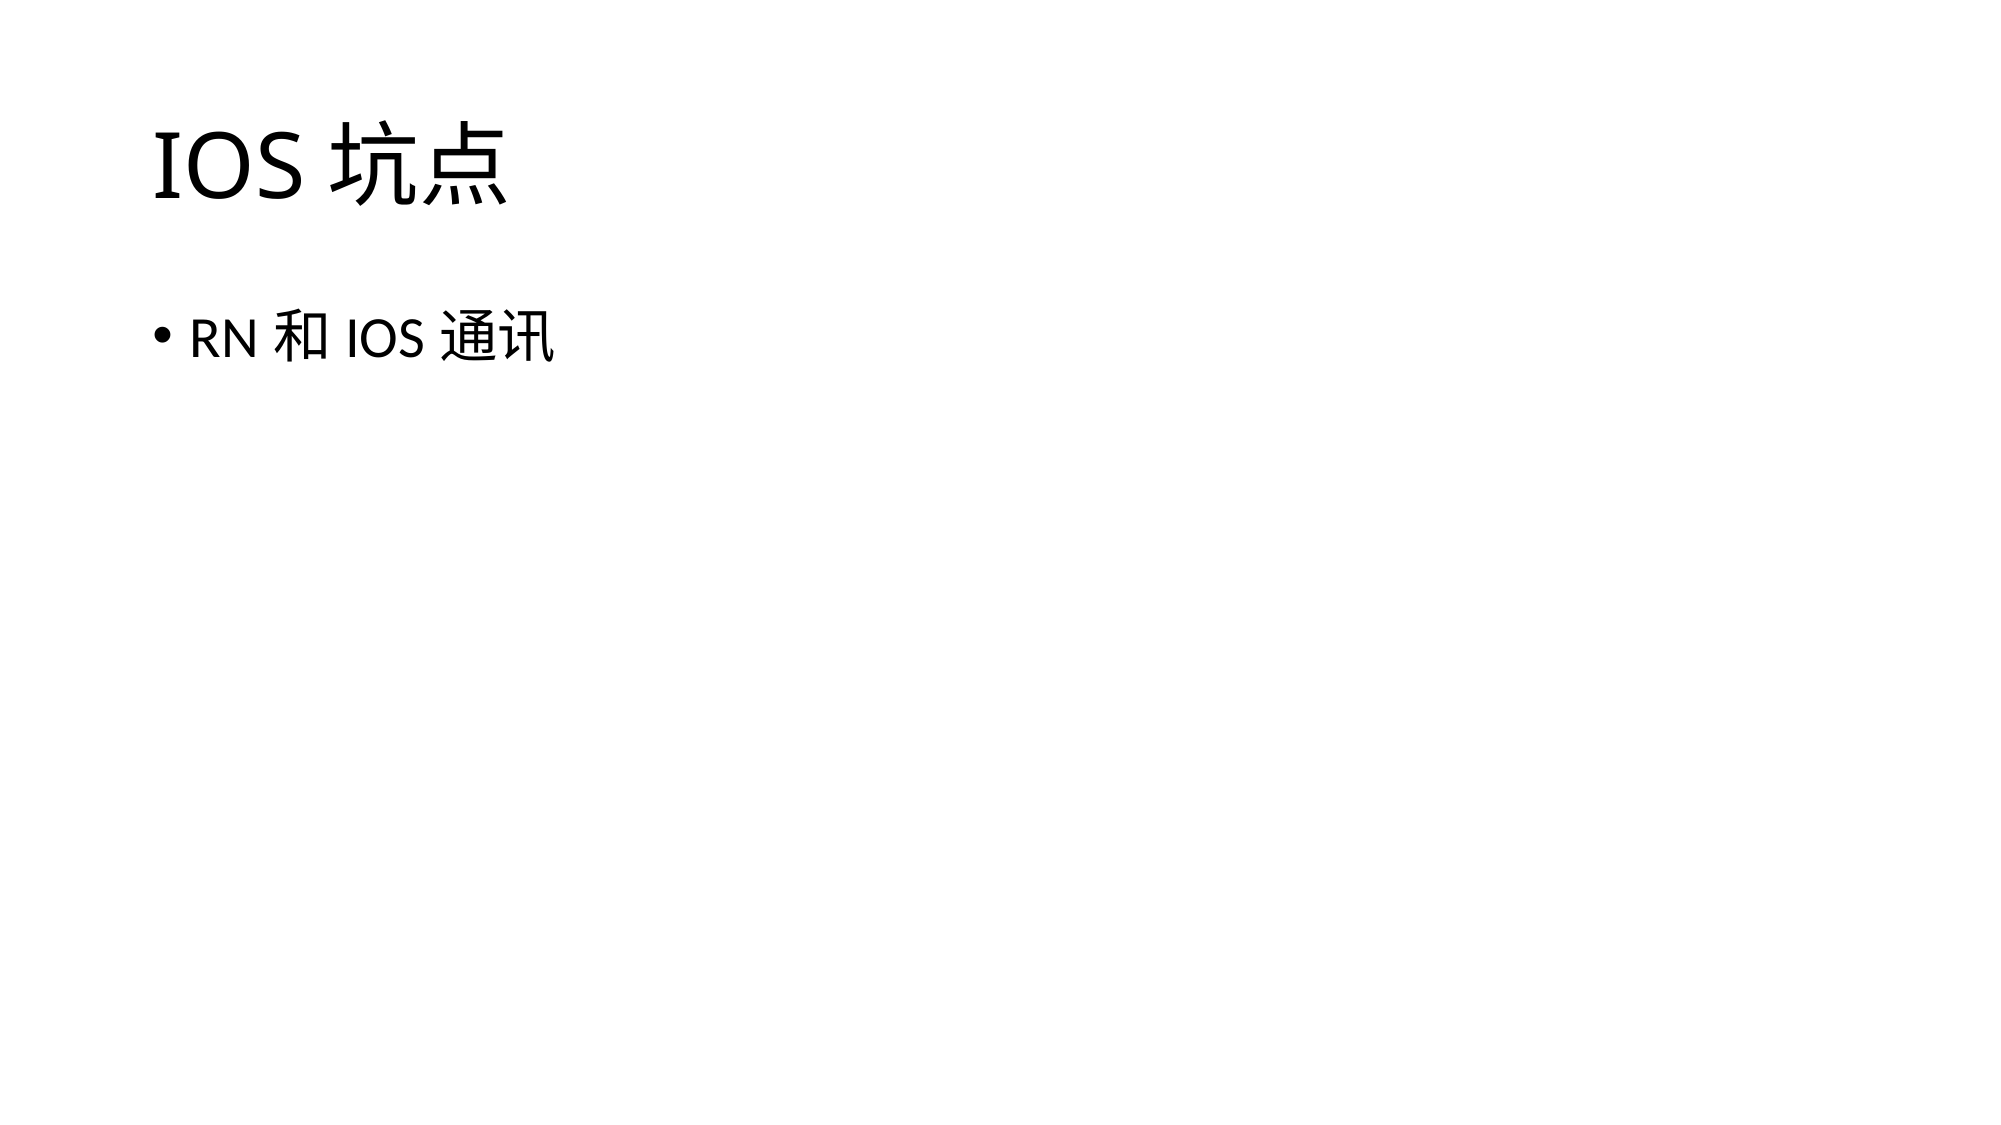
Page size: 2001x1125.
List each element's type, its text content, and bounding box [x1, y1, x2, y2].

list RN和IOS通讯 [137, 299, 1863, 1014]
title IOS坑点 [137, 59, 1863, 278]
